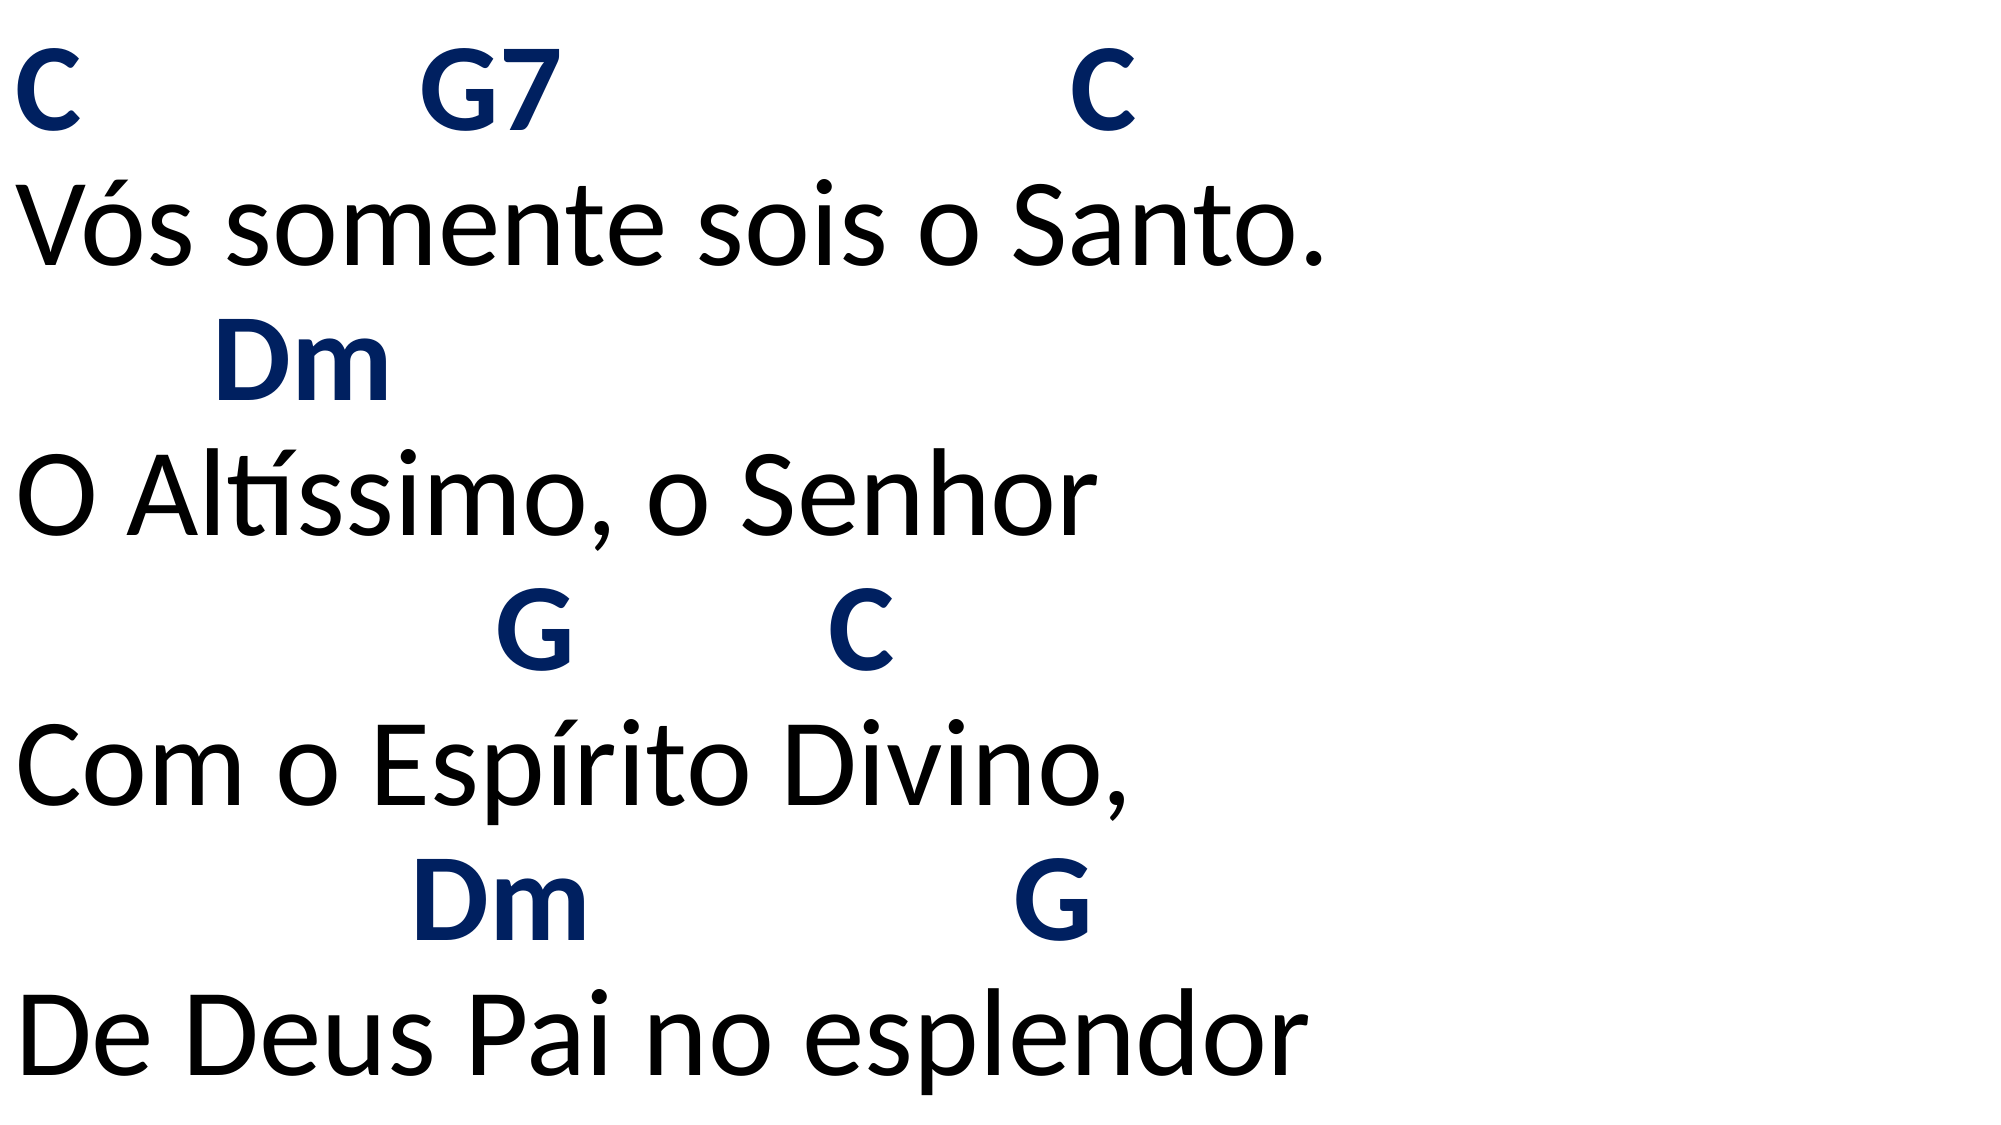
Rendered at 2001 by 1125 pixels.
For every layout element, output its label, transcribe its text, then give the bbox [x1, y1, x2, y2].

title C G7 C Vós somente sois o Santo. Dm O Altíssimo, o Senhor G C Com o Espírito Divino, Dm G De Deus Pai no esplendor [0, 0, 2000, 1125]
